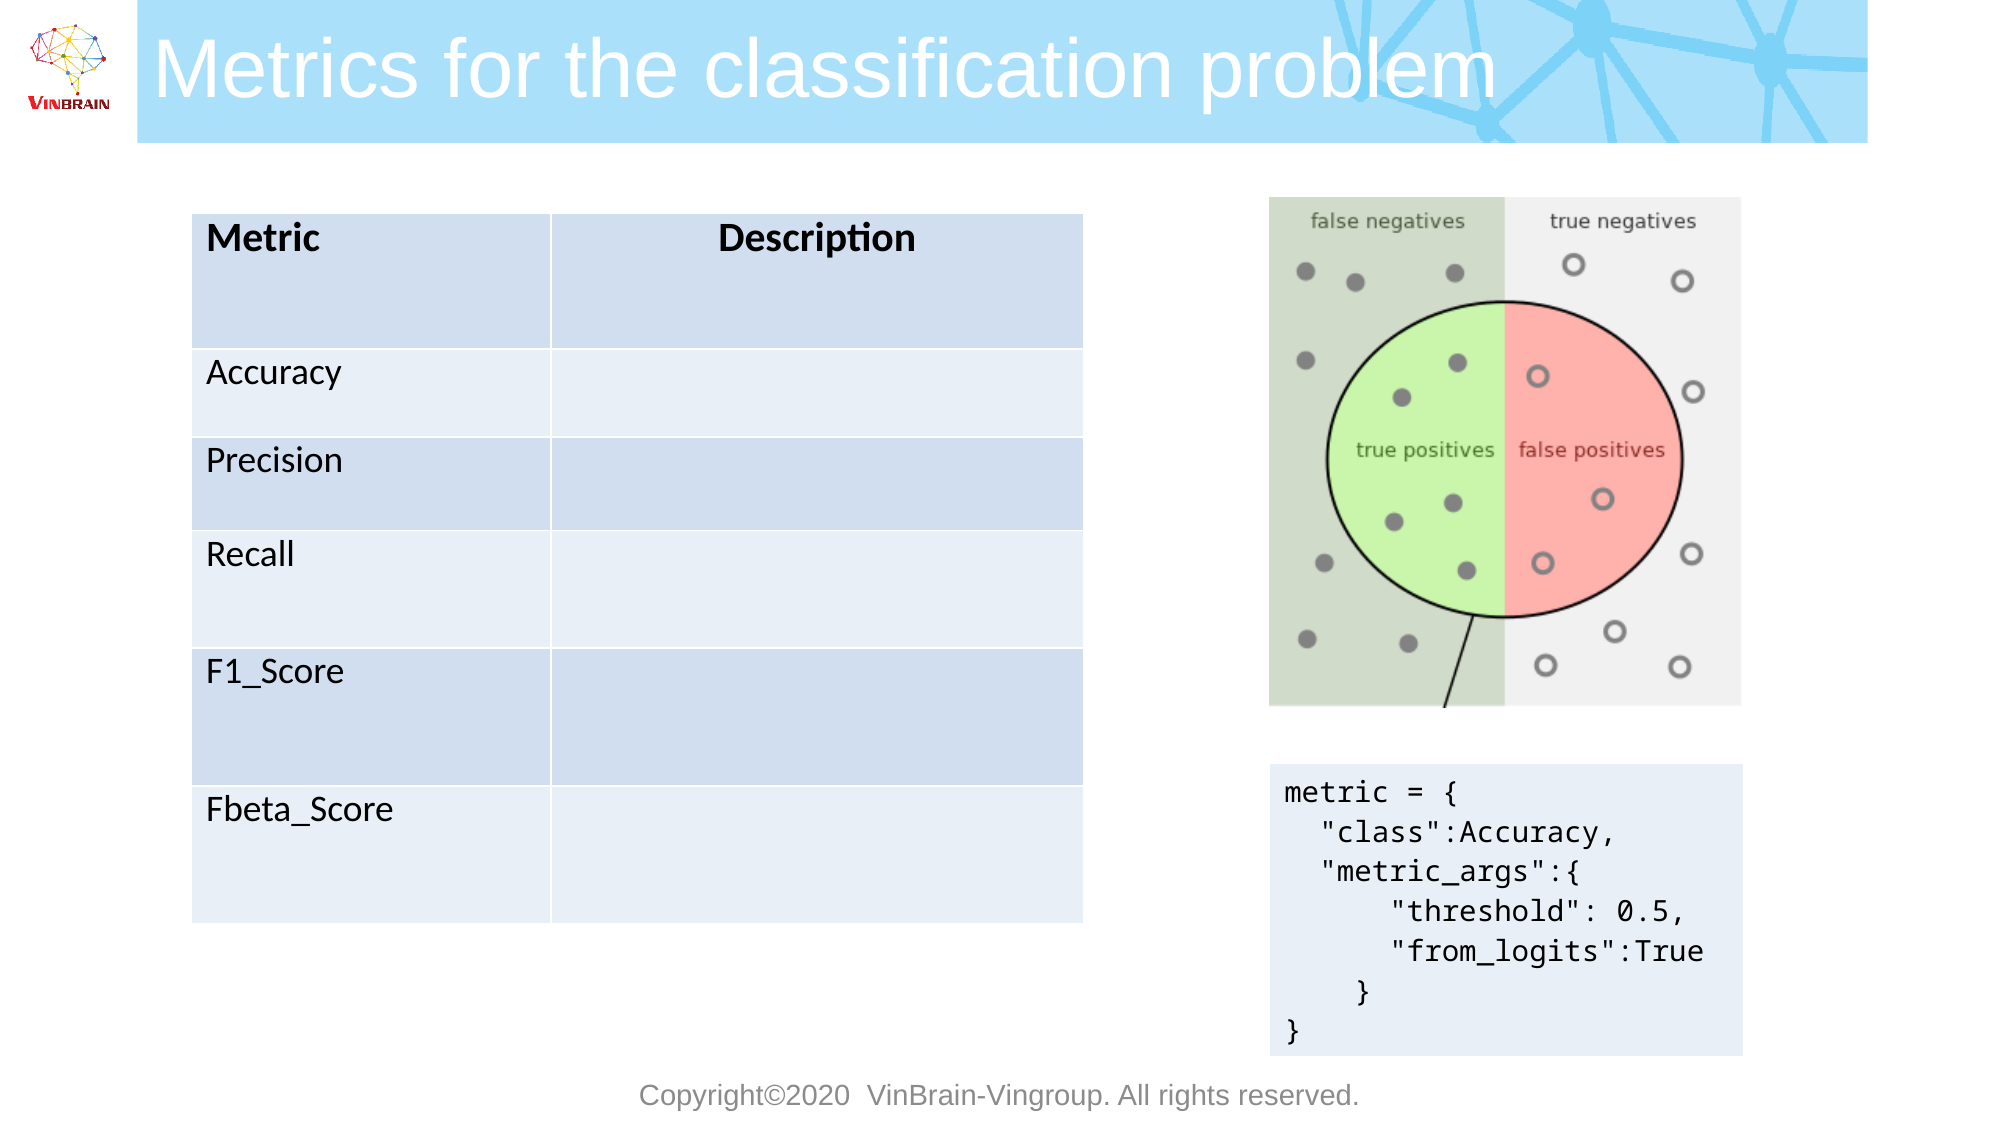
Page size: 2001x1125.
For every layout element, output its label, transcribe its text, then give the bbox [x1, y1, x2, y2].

picture [1269, 197, 1750, 708]
table_header metric = { "class":Accuracy, "metric_args":{ "threshold": 0.5, "from_logits":True } } [1270, 764, 1743, 1056]
footer Copyright©2020 VinBrain-Vingroup. All rights reserved. [587, 1064, 1413, 1124]
title Metrics for the classification problem [137, 3, 1863, 137]
picture [0, 0, 136, 135]
picture [137, 0, 1868, 143]
